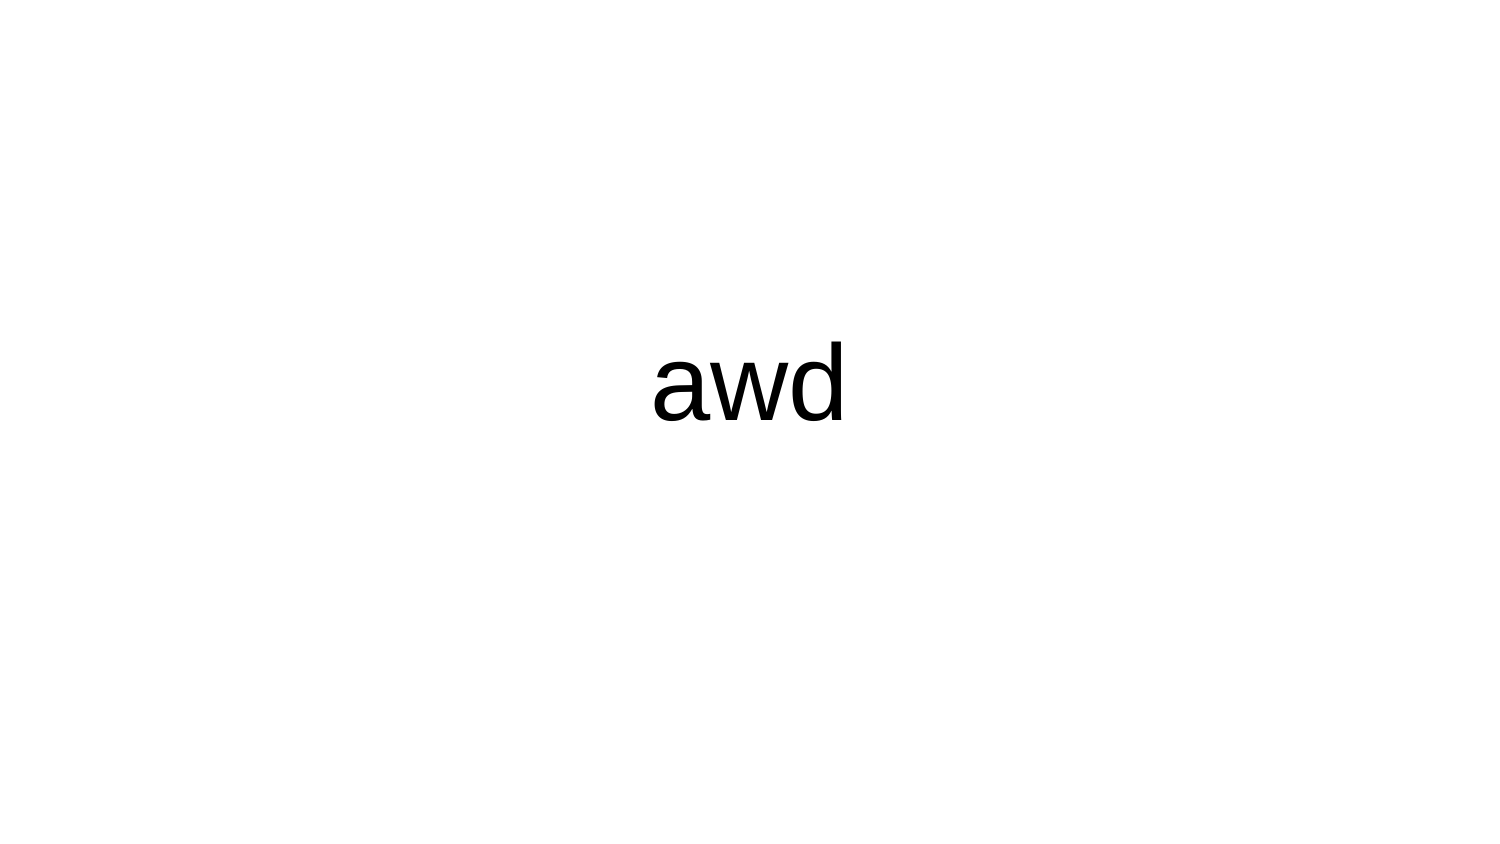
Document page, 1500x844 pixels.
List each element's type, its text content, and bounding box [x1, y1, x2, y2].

title awd [51, 122, 1449, 459]
